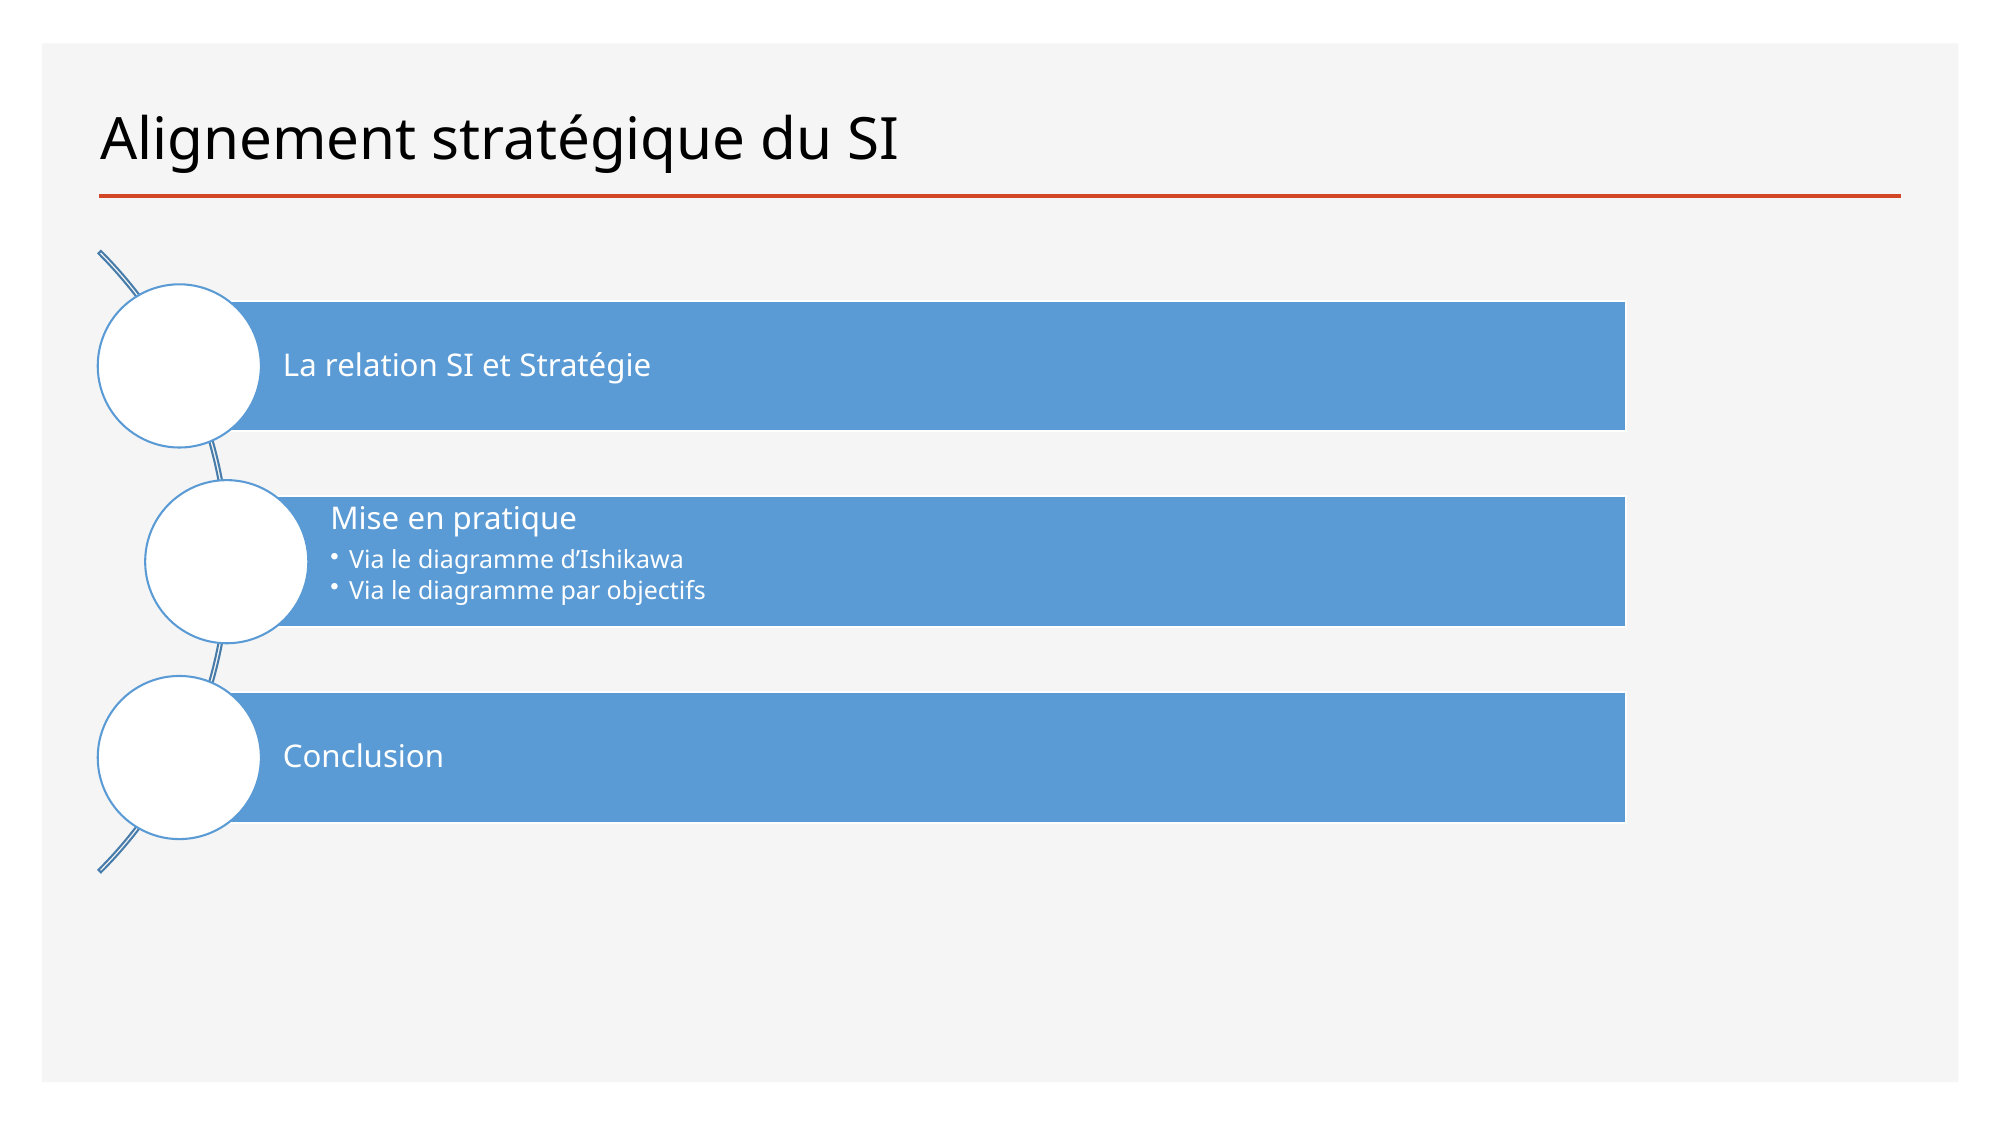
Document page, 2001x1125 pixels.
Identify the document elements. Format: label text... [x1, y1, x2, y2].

title Alignement stratégique du SI [85, 73, 1214, 179]
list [88, 235, 1635, 888]
